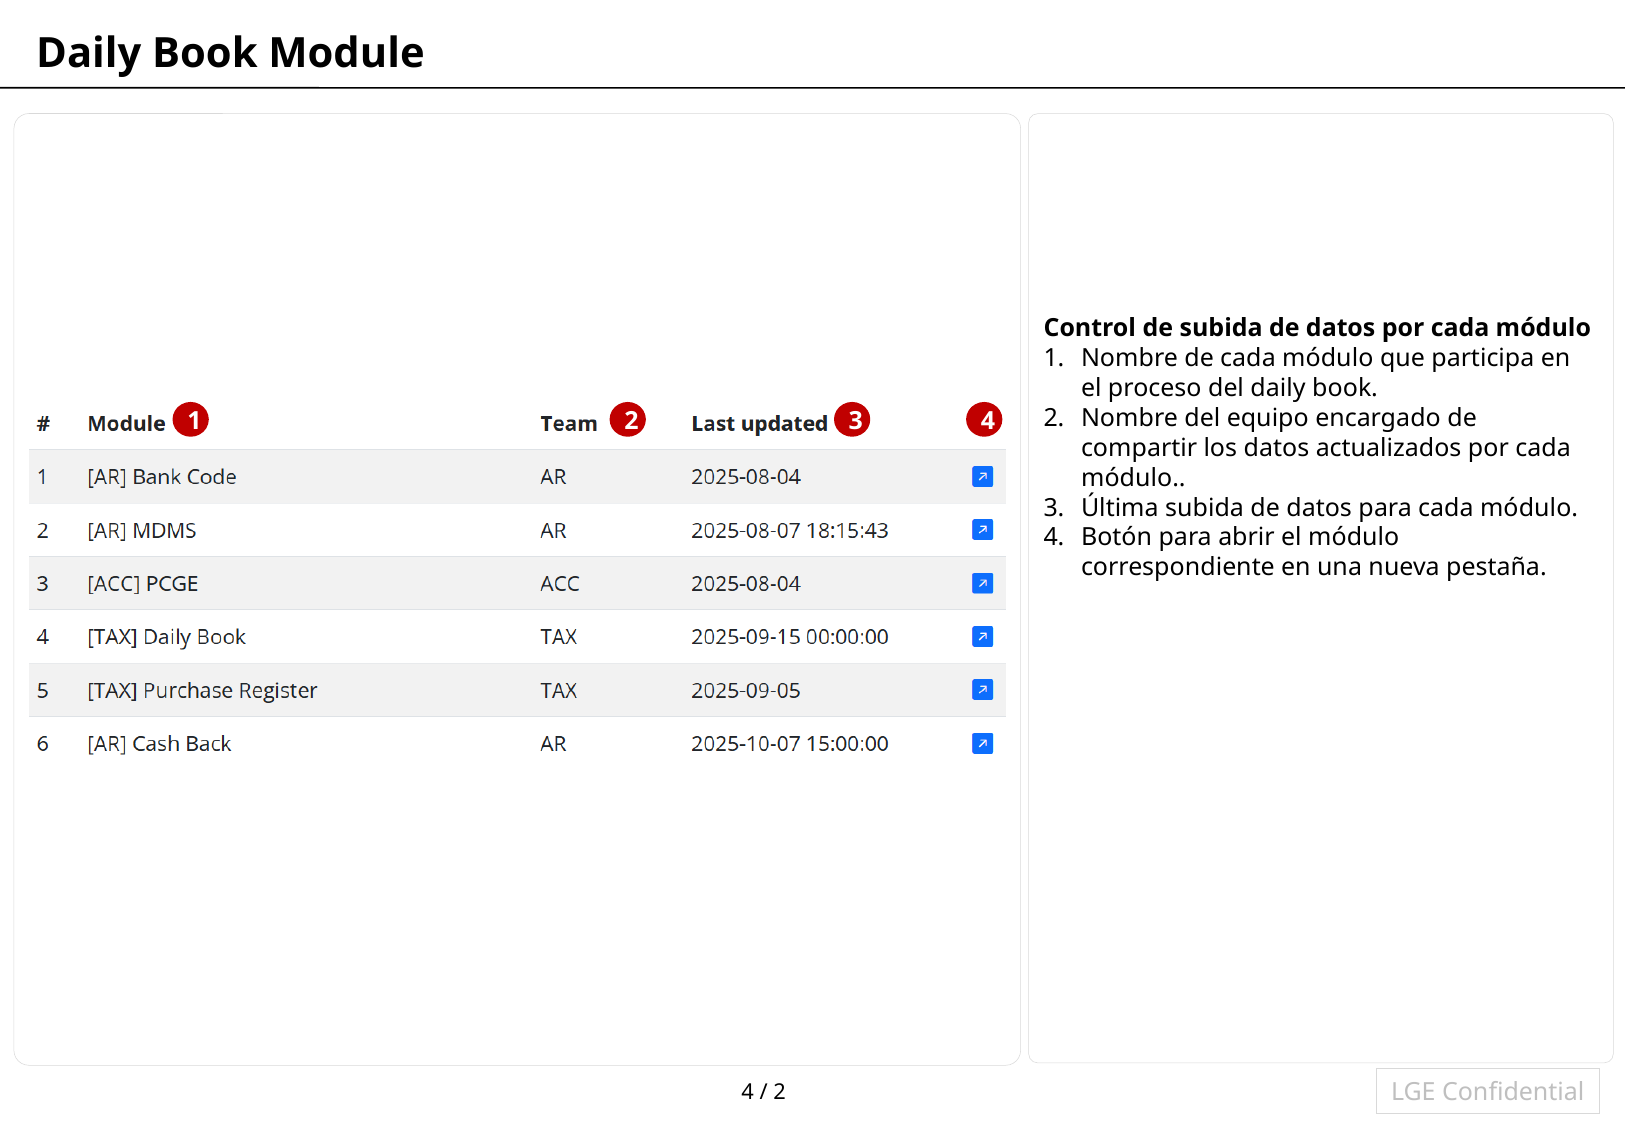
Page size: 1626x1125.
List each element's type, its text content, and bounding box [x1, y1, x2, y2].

text_box Control de subida de datos por cada módulo Nombre de cada módulo que participa en el proceso del daily book. Nombre del equipo encargado de compartir los datos actualizados por cada módulo.. Última subida de datos para cada módulo. Botón para abrir el módulo correspondiente en una nueva pestaña. [1028, 303, 1612, 589]
text_box [13, 113, 1021, 1066]
text_box [1028, 113, 1614, 1063]
title Daily Book Module [21, 7, 1463, 95]
picture [28, 399, 1006, 768]
